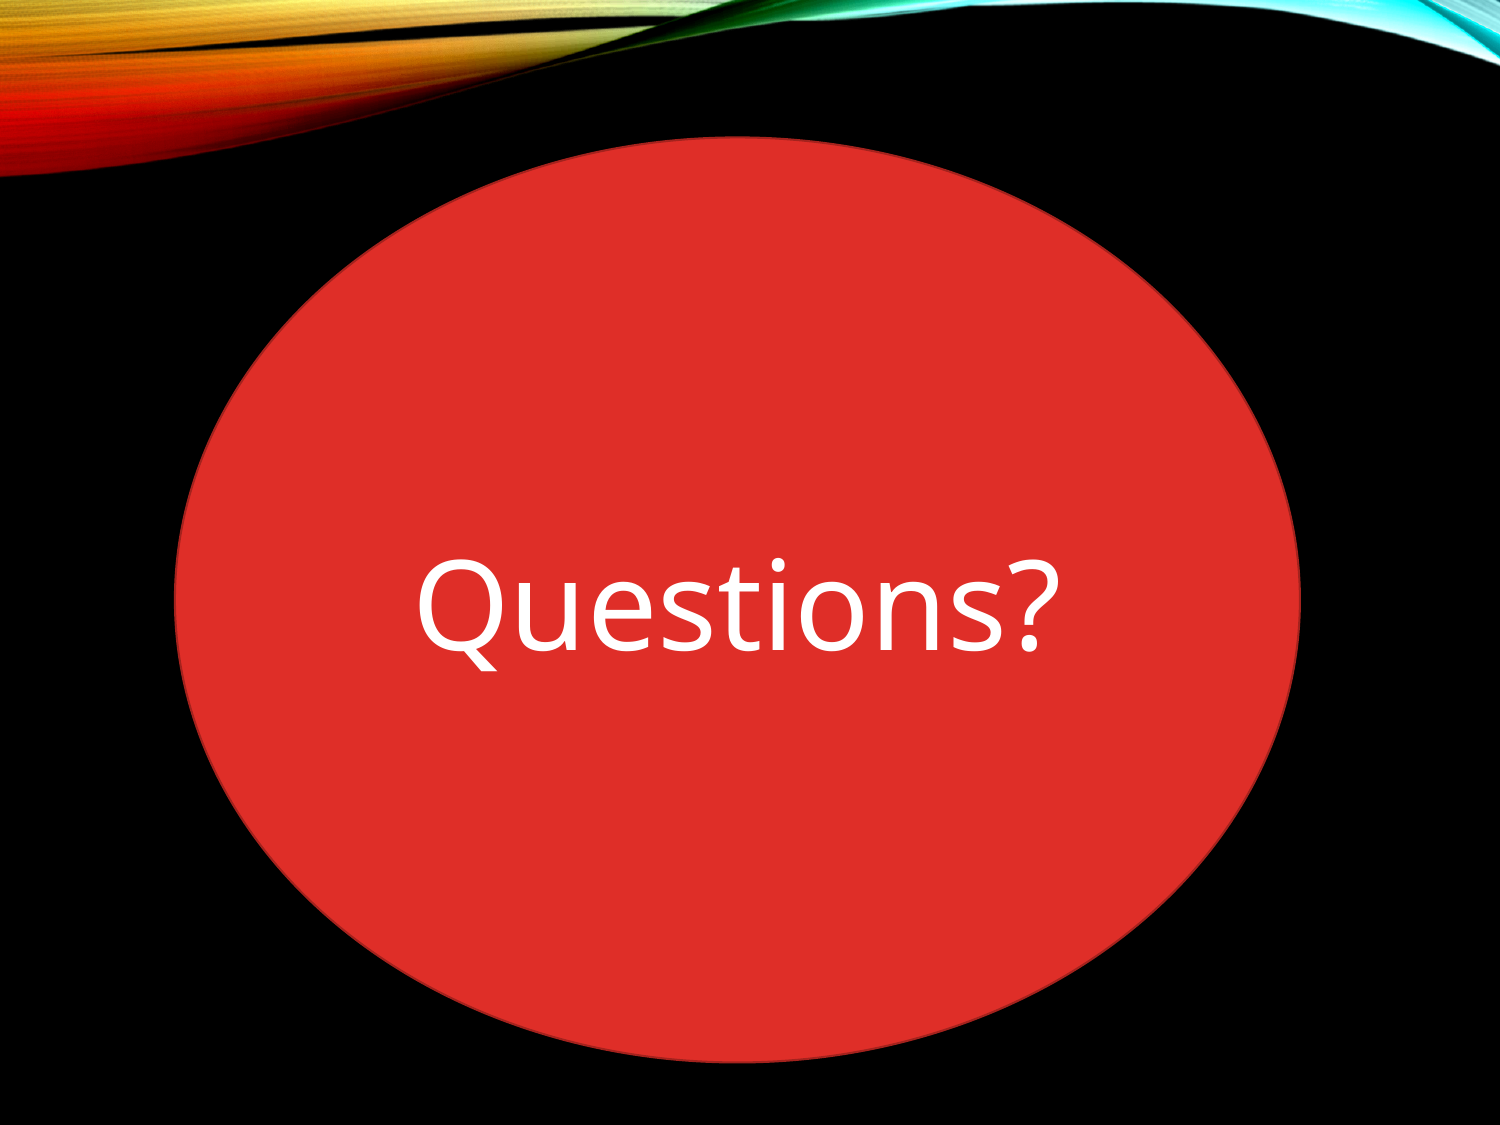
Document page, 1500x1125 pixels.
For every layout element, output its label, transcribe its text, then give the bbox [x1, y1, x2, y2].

picture [0, 0, 1500, 178]
text_box Questions? [173, 136, 1301, 1064]
